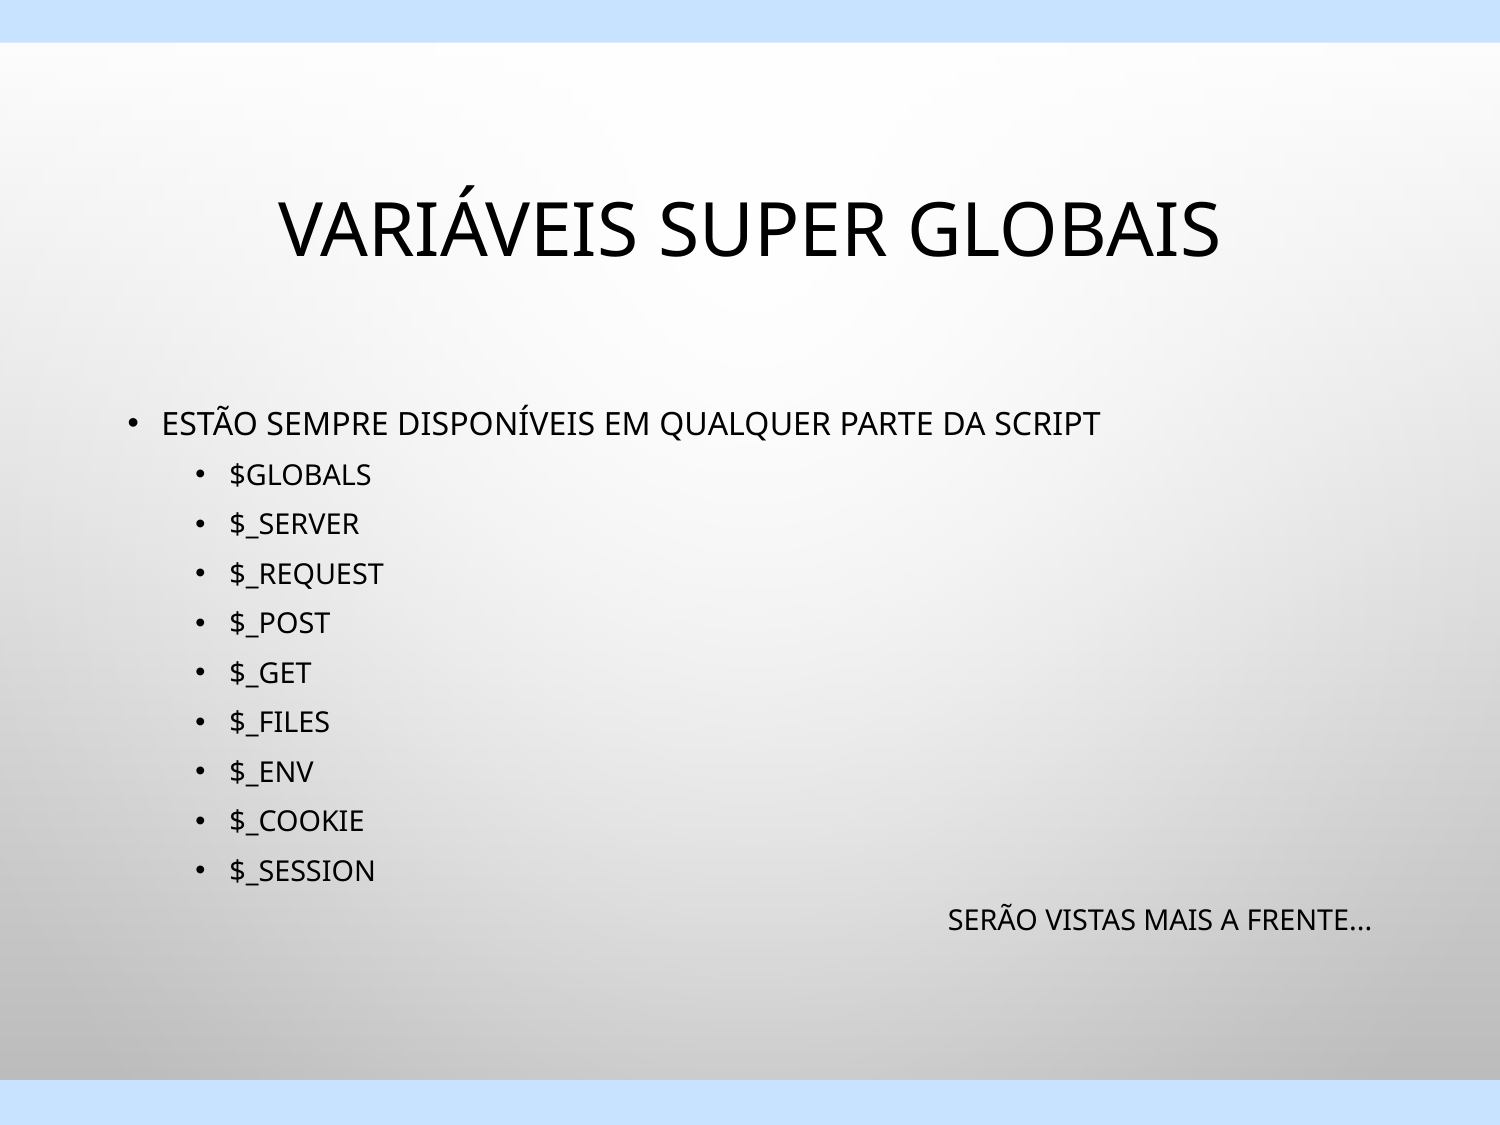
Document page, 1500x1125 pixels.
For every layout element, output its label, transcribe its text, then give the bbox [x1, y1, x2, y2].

title Variáveis super globais [112, 101, 1388, 364]
picture [0, 43, 1500, 1080]
list Estão sempre disponíveis em qualquer parte da script $GLOBALS $_SERVER $_REQUEST $_POST $_GET $_FILES $_ENV $_COOKIE $_SESSION Serão vistas mais a frente... [112, 388, 1388, 950]
